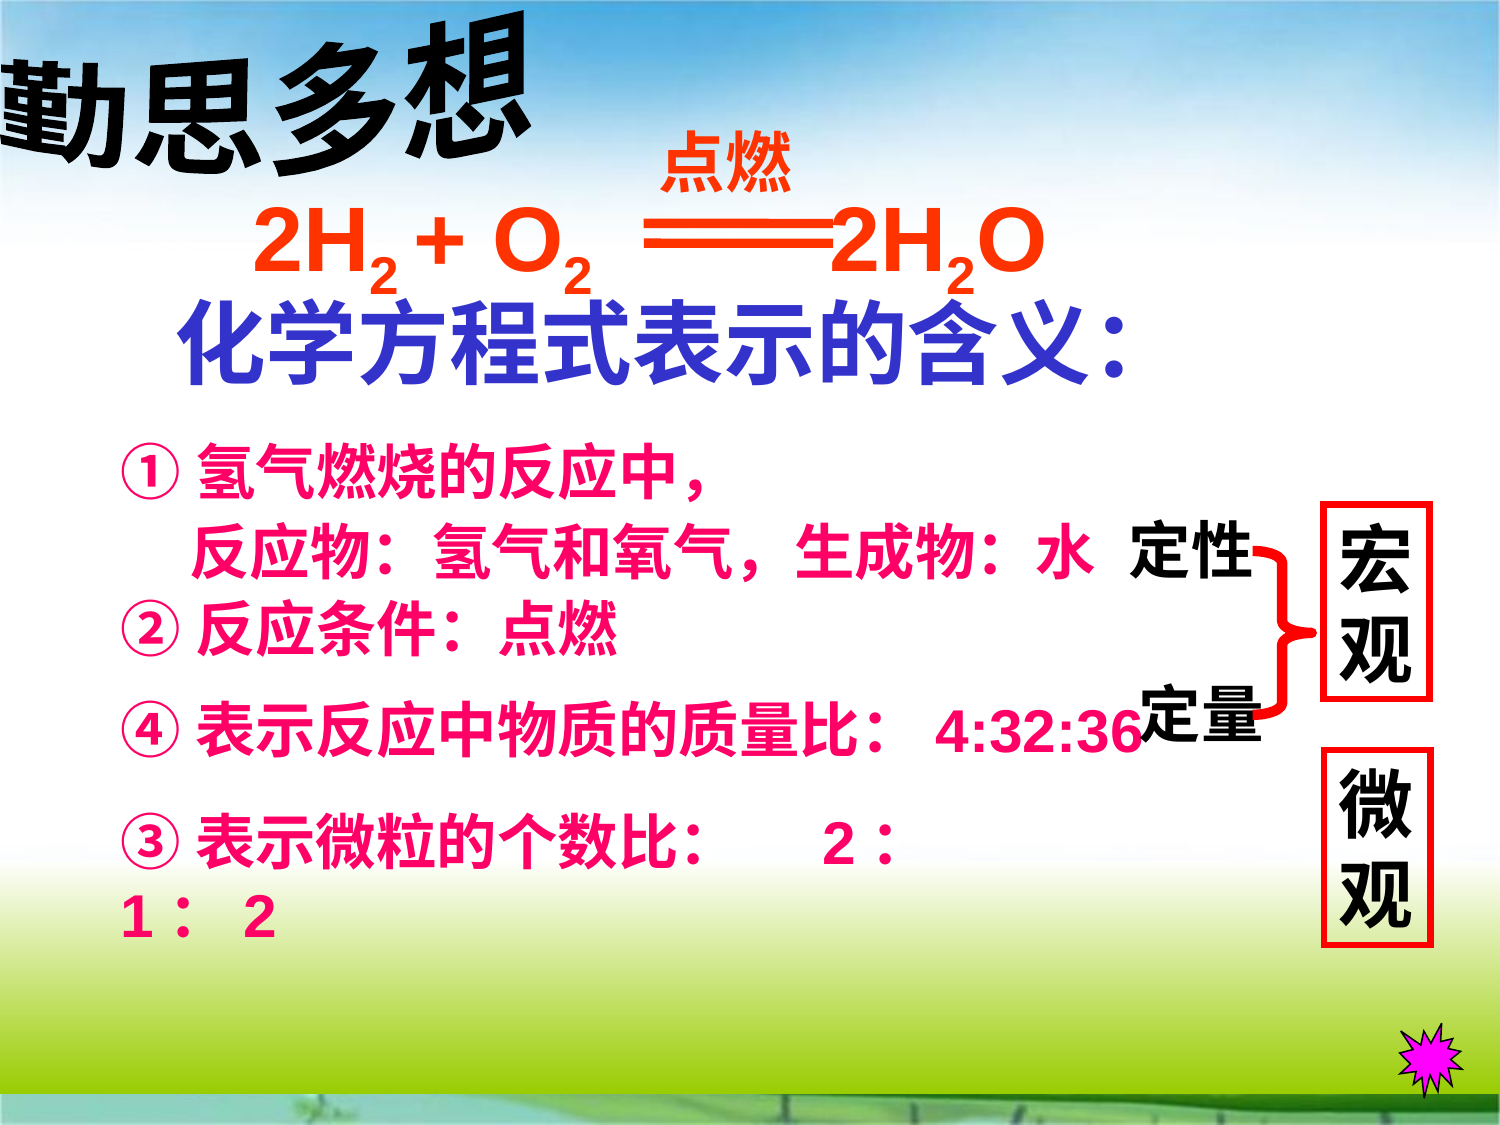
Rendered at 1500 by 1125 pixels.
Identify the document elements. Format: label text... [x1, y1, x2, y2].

text_box ①氢气燃烧的反应中， 反应物：氢气和氧气，生成物：水 [105, 420, 1477, 594]
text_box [135, 113, 1188, 298]
text_box ②反应条件：点燃 [105, 583, 1108, 672]
text_box 定量 [1123, 722, 1301, 758]
picture [0, 0, 1500, 861]
text_box 化学方程式表示的含义： [159, 278, 1211, 404]
text_box [1399, 1023, 1463, 1099]
text_box ④表示反应中物质的质量比：4:32:36 [105, 685, 1301, 773]
picture [0, 1094, 1500, 1125]
text_box ③表示微粒的个数比： 2：1：2 [105, 796, 1055, 957]
text_box 微观 [1324, 749, 1431, 945]
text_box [1113, 503, 1430, 716]
text_box [0, 861, 1500, 1094]
